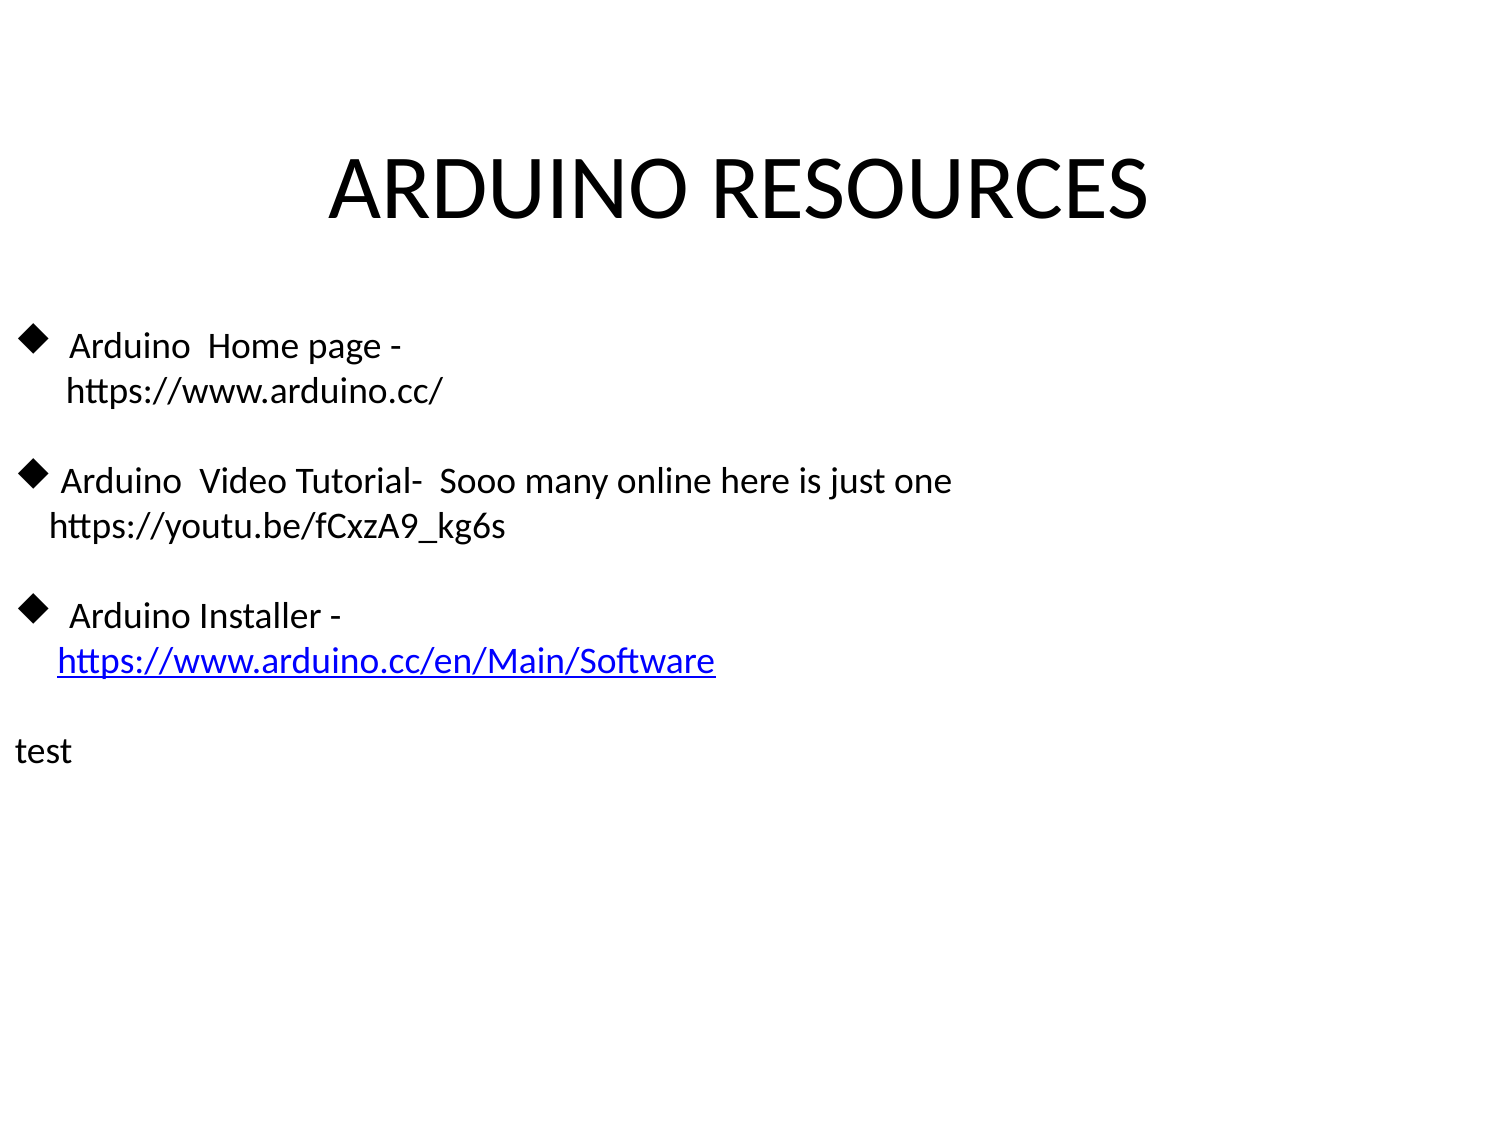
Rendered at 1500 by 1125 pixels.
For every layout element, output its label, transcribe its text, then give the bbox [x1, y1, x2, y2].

title ARDUINO RESOURCES [112, 80, 1388, 284]
text_box Arduino Home page - https://www.arduino.cc/ Arduino Video Tutorial- Sooo many online here is just one https://youtu.be/fCxzA9_kg6s Arduino Installer - https://www.arduino.cc/en/Main/Software test [0, 313, 1468, 959]
